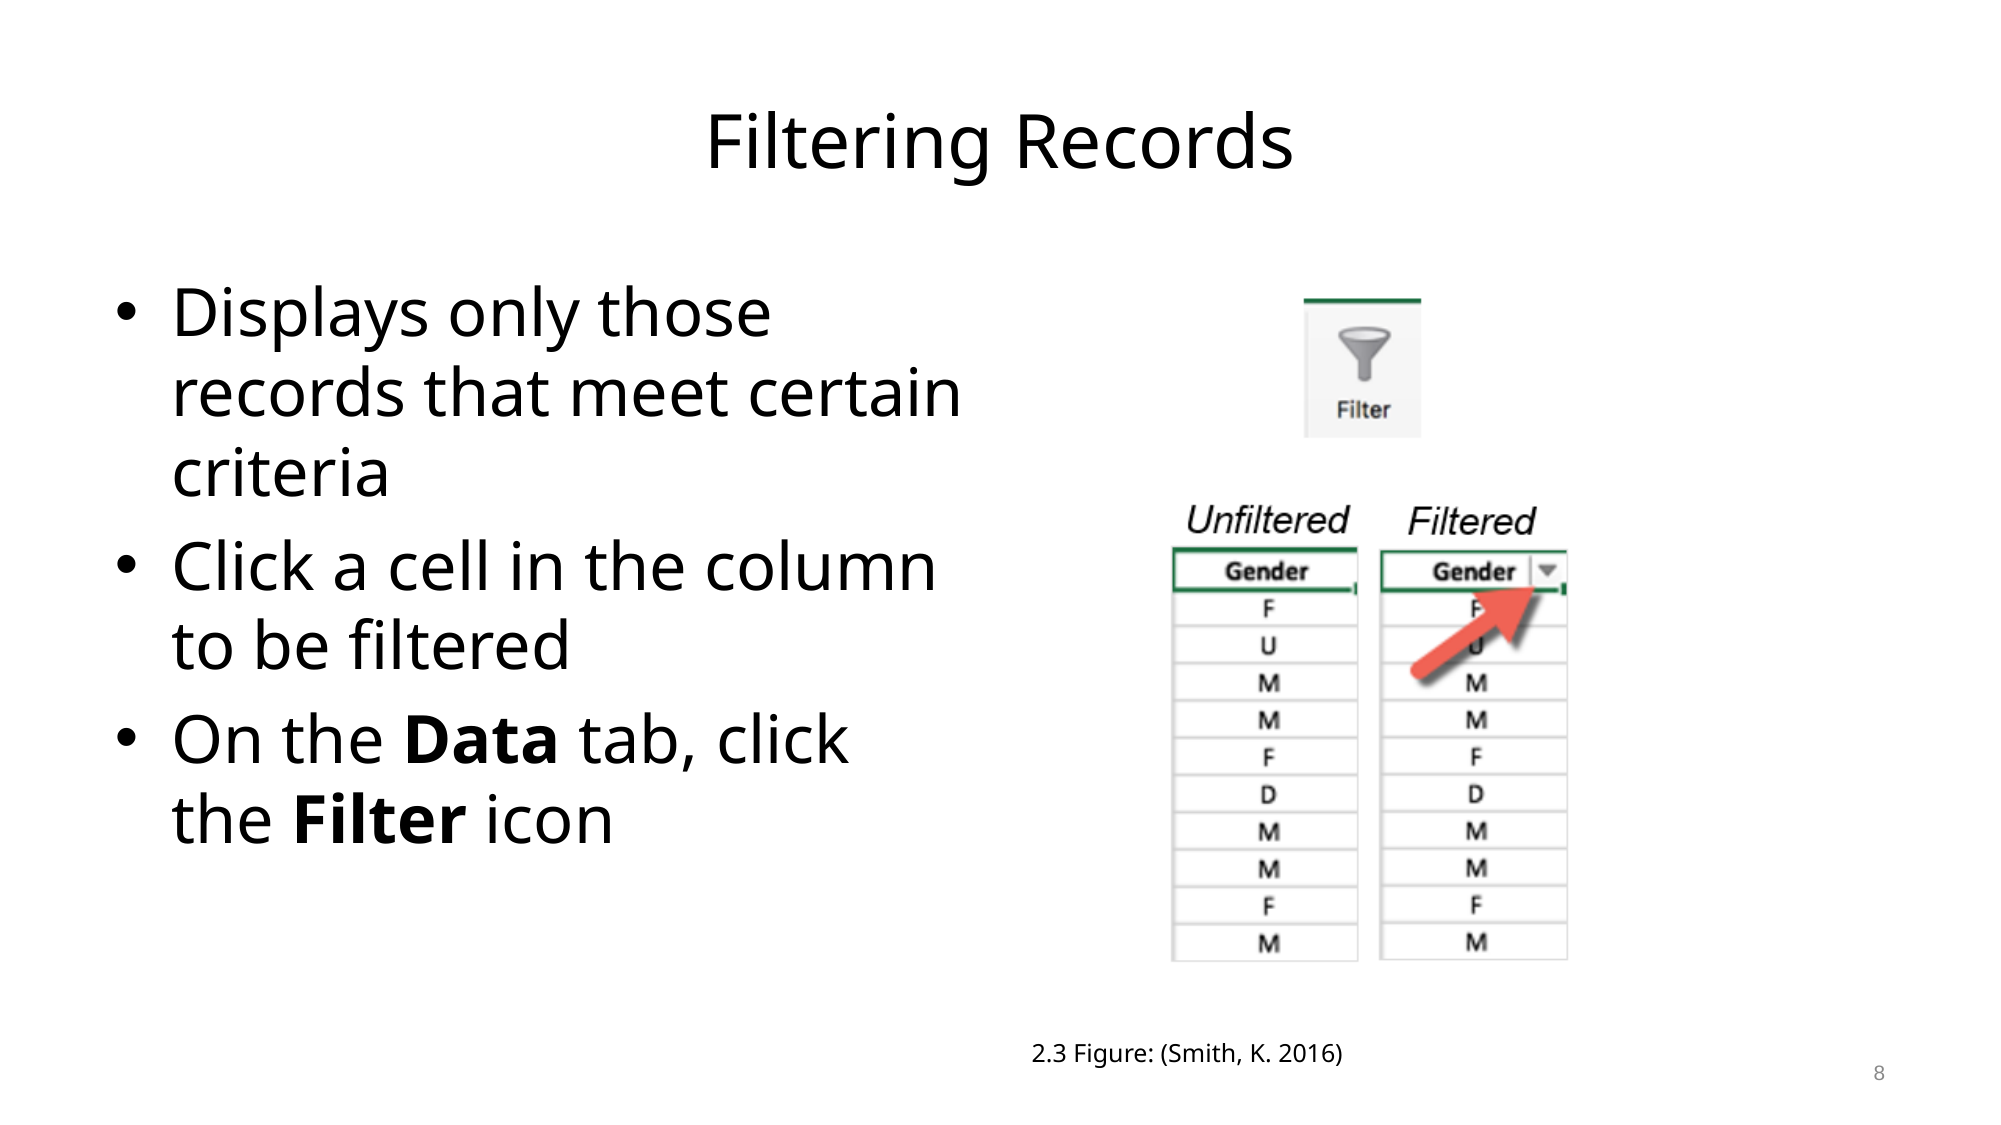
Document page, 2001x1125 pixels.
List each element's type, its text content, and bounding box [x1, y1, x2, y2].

title Filtering Records [99, 45, 1900, 233]
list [1078, 280, 1610, 995]
slide_number 8 [1788, 1027, 1900, 1118]
list Displays only those records that meet certain criteria Click a cell in the column to be filtered On the Data tab, click the Filter icon [99, 262, 984, 1013]
list 2.3 Figure: (Smith, K. 2016) [1016, 1029, 1772, 1118]
